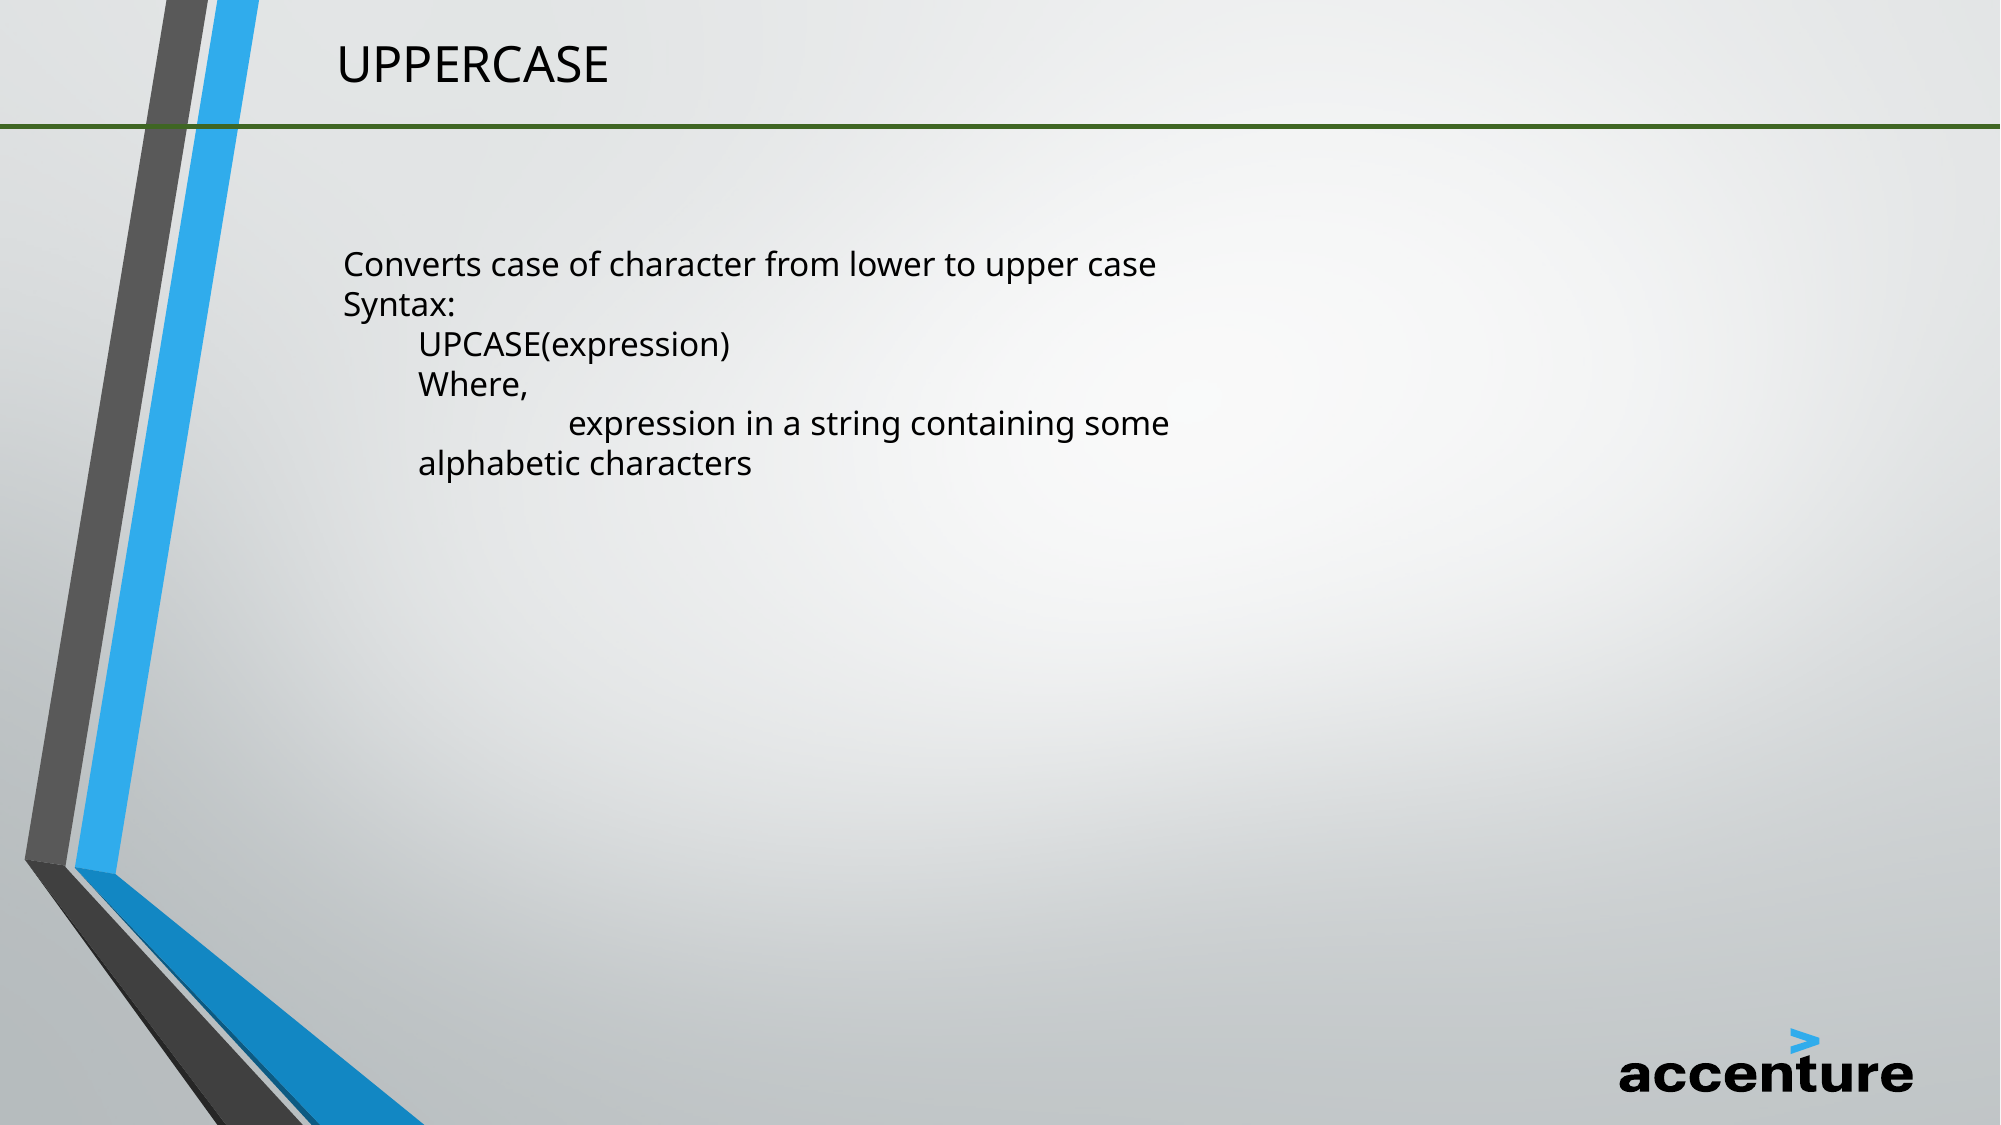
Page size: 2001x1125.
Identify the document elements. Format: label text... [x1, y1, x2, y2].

title UPPERCASE [309, 17, 637, 108]
text_box Converts case of character from lower to upper case Syntax: UPCASE(expression) Where, expression in a string containing some alphabetic characters [328, 235, 1329, 490]
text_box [1619, 1027, 1914, 1094]
